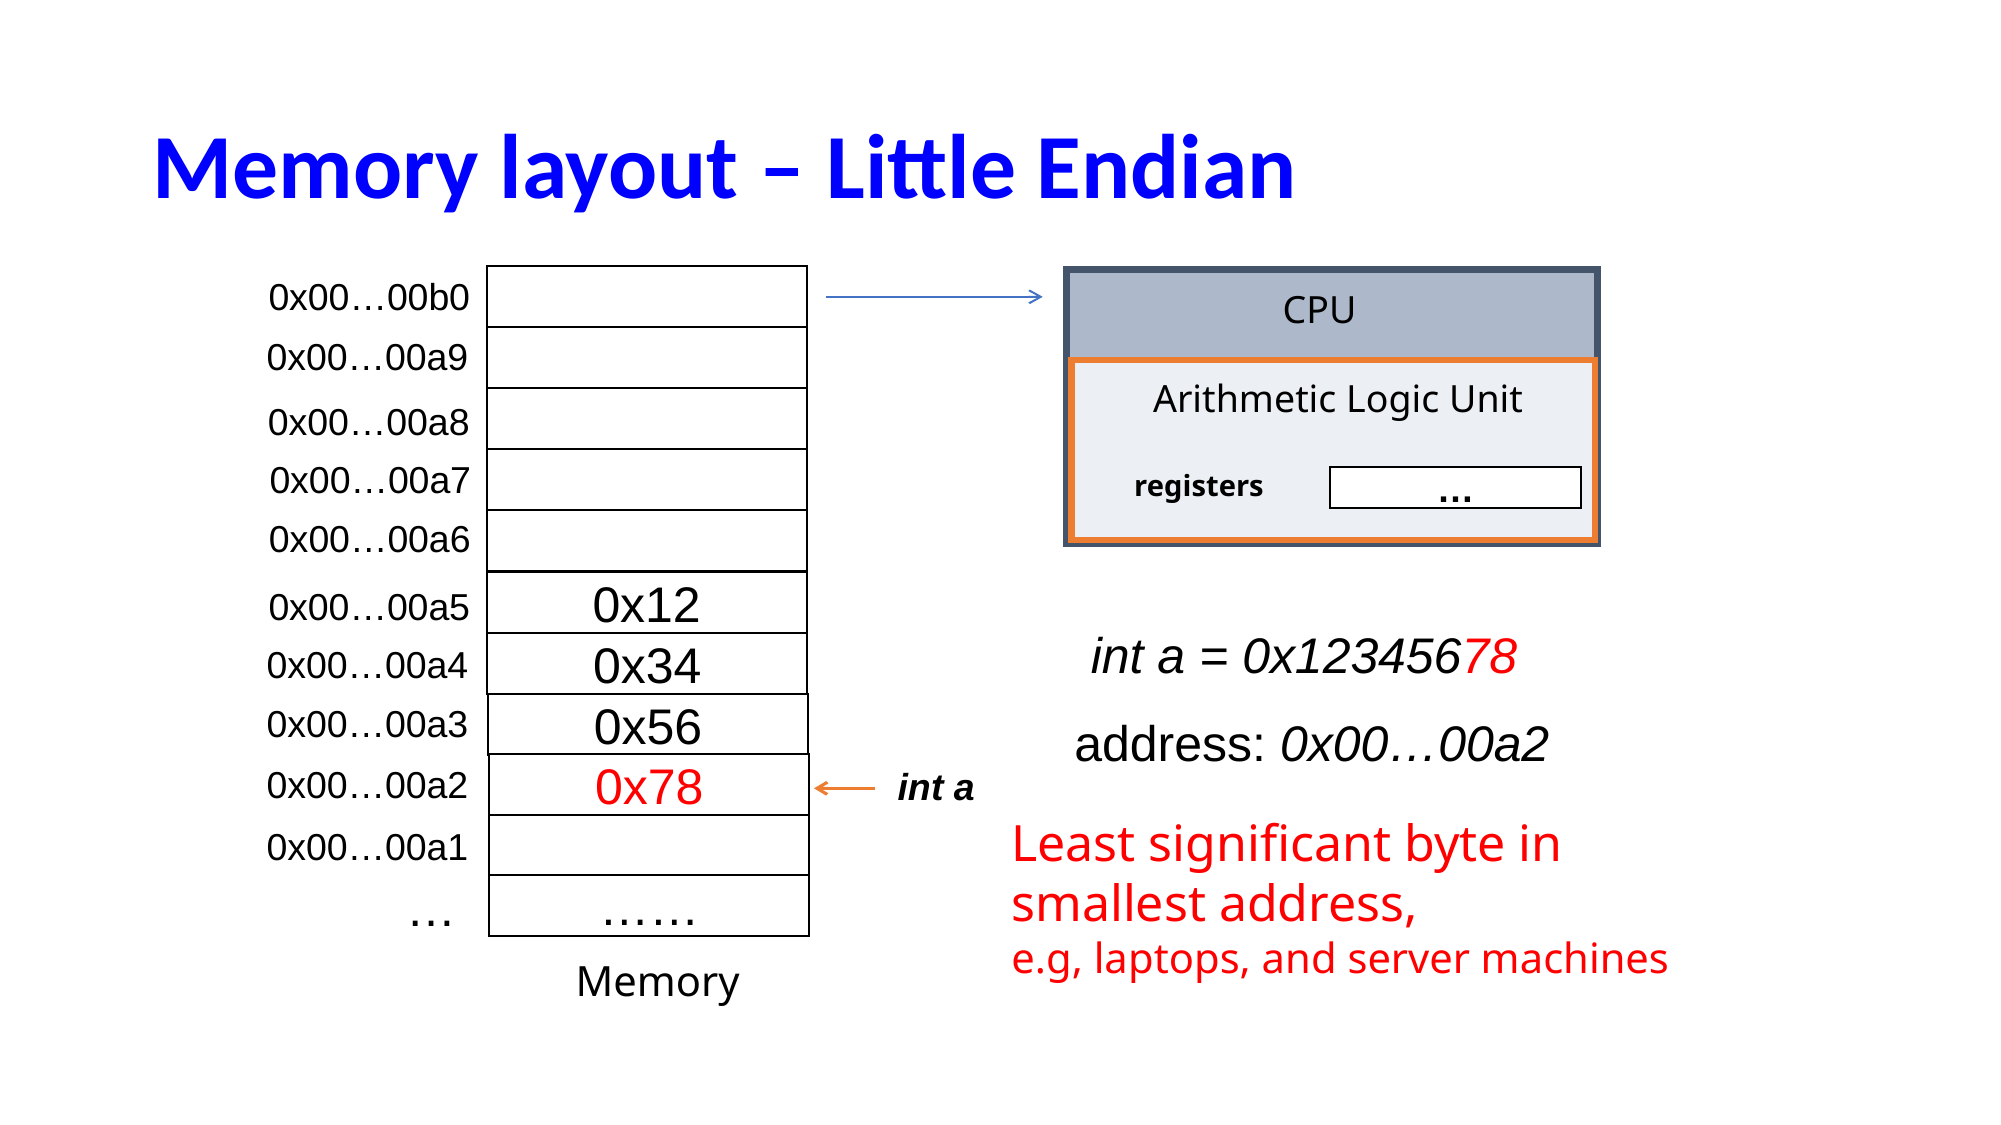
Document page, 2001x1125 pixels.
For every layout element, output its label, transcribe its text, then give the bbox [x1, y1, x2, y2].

text_box int a [882, 755, 990, 816]
text_box 0x00…00a8 [252, 390, 485, 450]
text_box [1066, 269, 1598, 544]
text_box int a = 0x12345678 [1075, 616, 1533, 692]
text_box 0x00…00a3 [251, 694, 483, 752]
text_box [486, 265, 808, 328]
text_box 0x00…00b0 [253, 265, 485, 326]
text_box [486, 450, 808, 509]
text_box … [391, 876, 471, 945]
text_box 0x00…00a2 [251, 753, 483, 814]
text_box 0x00…00a6 [253, 507, 486, 568]
text_box 0x00…00a5 [253, 575, 485, 635]
text_box [486, 509, 808, 573]
text_box 0x56 [487, 693, 809, 756]
text_box 0x00…00a9 [251, 325, 483, 386]
text_box Memory [560, 947, 755, 1012]
text_box [488, 814, 810, 874]
text_box 0x12 [486, 573, 808, 632]
text_box 0x00…00a4 [251, 633, 483, 694]
text_box 0x34 [486, 632, 808, 695]
text_box [486, 328, 808, 389]
text_box 0x78 [488, 753, 810, 814]
text_box …… [488, 874, 810, 937]
text_box 0x00…00a7 [254, 448, 486, 509]
text_box Least significant byte in smallest address, e.g, laptops, and server machines [996, 804, 1747, 989]
text_box 0x00…00a1 [251, 815, 483, 876]
text_box address: 0x00…00a2 [1059, 704, 1565, 804]
title Memory layout – Little Endian [137, 59, 1863, 278]
text_box [486, 389, 808, 450]
